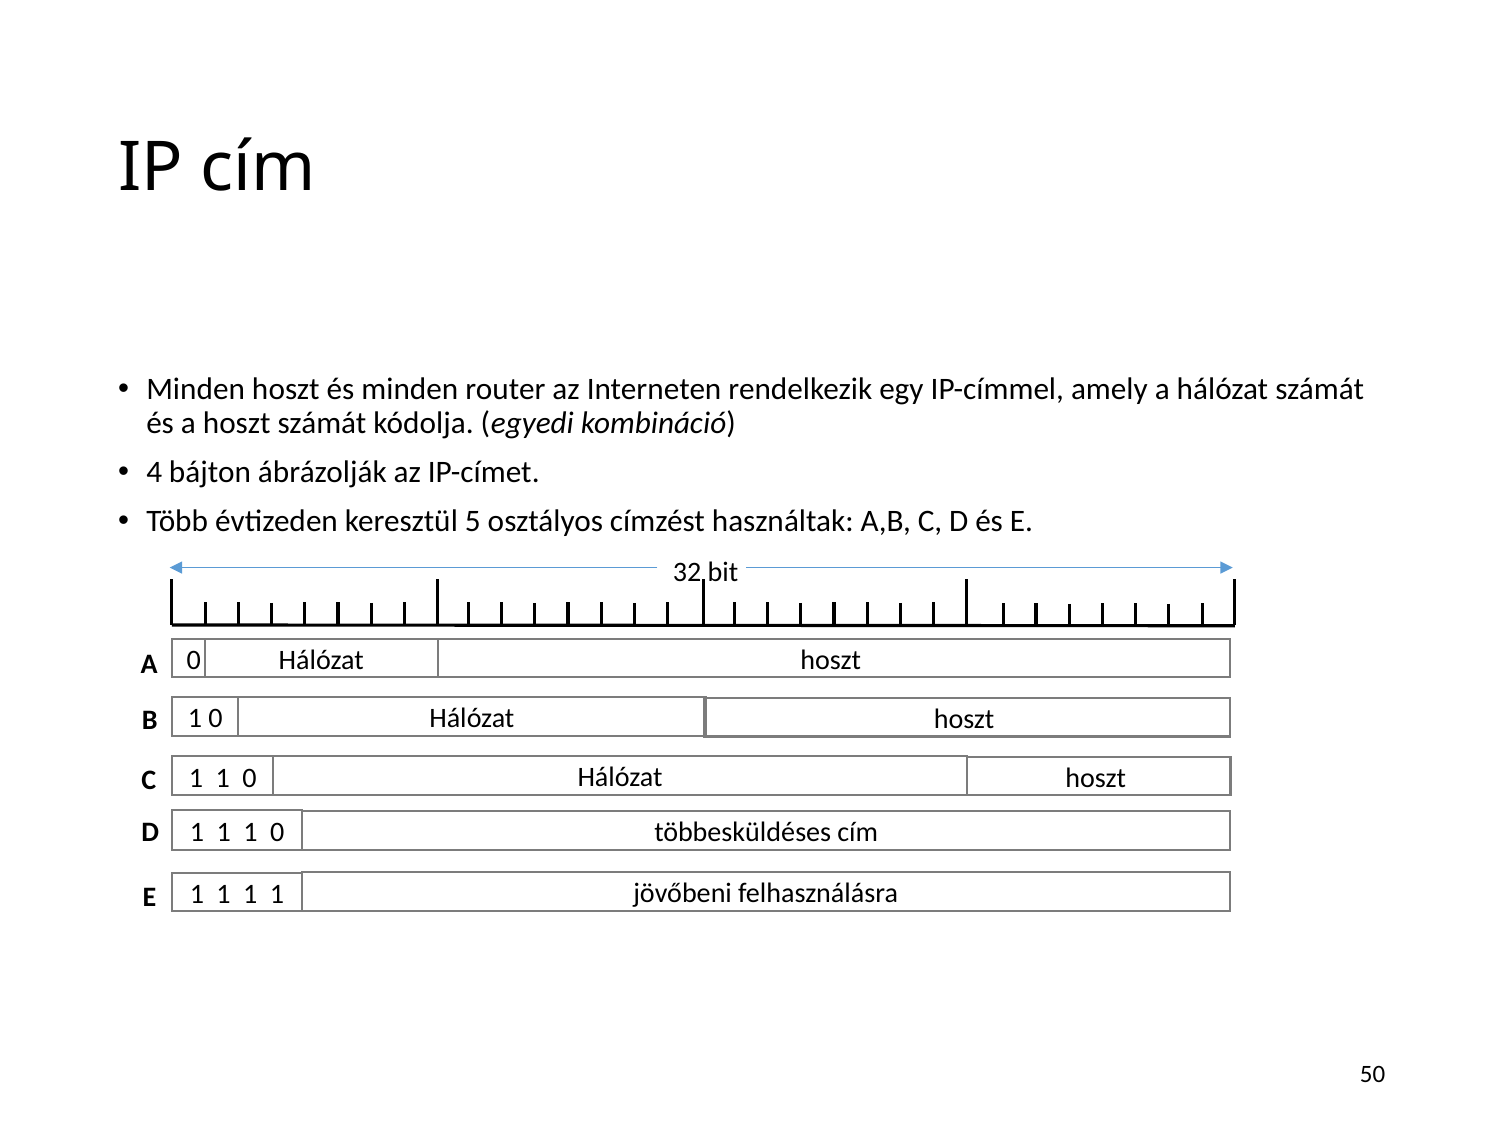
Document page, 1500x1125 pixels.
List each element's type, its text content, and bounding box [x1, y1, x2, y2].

text_box hoszt [703, 697, 1231, 738]
text_box 32 bit [658, 545, 754, 594]
text_box Hálózat [204, 638, 437, 678]
text_box hoszt [966, 756, 1232, 796]
title IP cím [103, 59, 1397, 278]
text_box Hálózat [272, 755, 968, 796]
text_box 1 1 1 0 [174, 809, 303, 851]
text_box Hálózat [237, 696, 707, 737]
text_box B [0, 694, 173, 743]
text_box 1 0 [173, 696, 237, 737]
text_box hoszt [437, 638, 1231, 678]
list Minden hoszt és minden router az Interneten rendelkezik egy IP-címmel, amely a hálózat számát és a hoszt számát kódolja. (egyedi kombináció) 4 bájton ábrázolják az IP-címet. Több évtizeden keresztül 5 osztályos címzést használtak: A,B, C, D és E. [103, 365, 1397, 571]
text_box C [0, 754, 171, 803]
text_box D [0, 806, 174, 855]
text_box 0 [173, 638, 204, 678]
text_box többesküldéses cím [301, 810, 1231, 851]
text_box jövőbeni felhasználásra [301, 871, 1231, 912]
slide_number 50 [1059, 1042, 1397, 1103]
text_box 1 1 1 1 [171, 872, 301, 912]
text_box E [0, 871, 171, 920]
text_box 1 1 0 [171, 755, 272, 796]
text_box A [0, 637, 173, 687]
